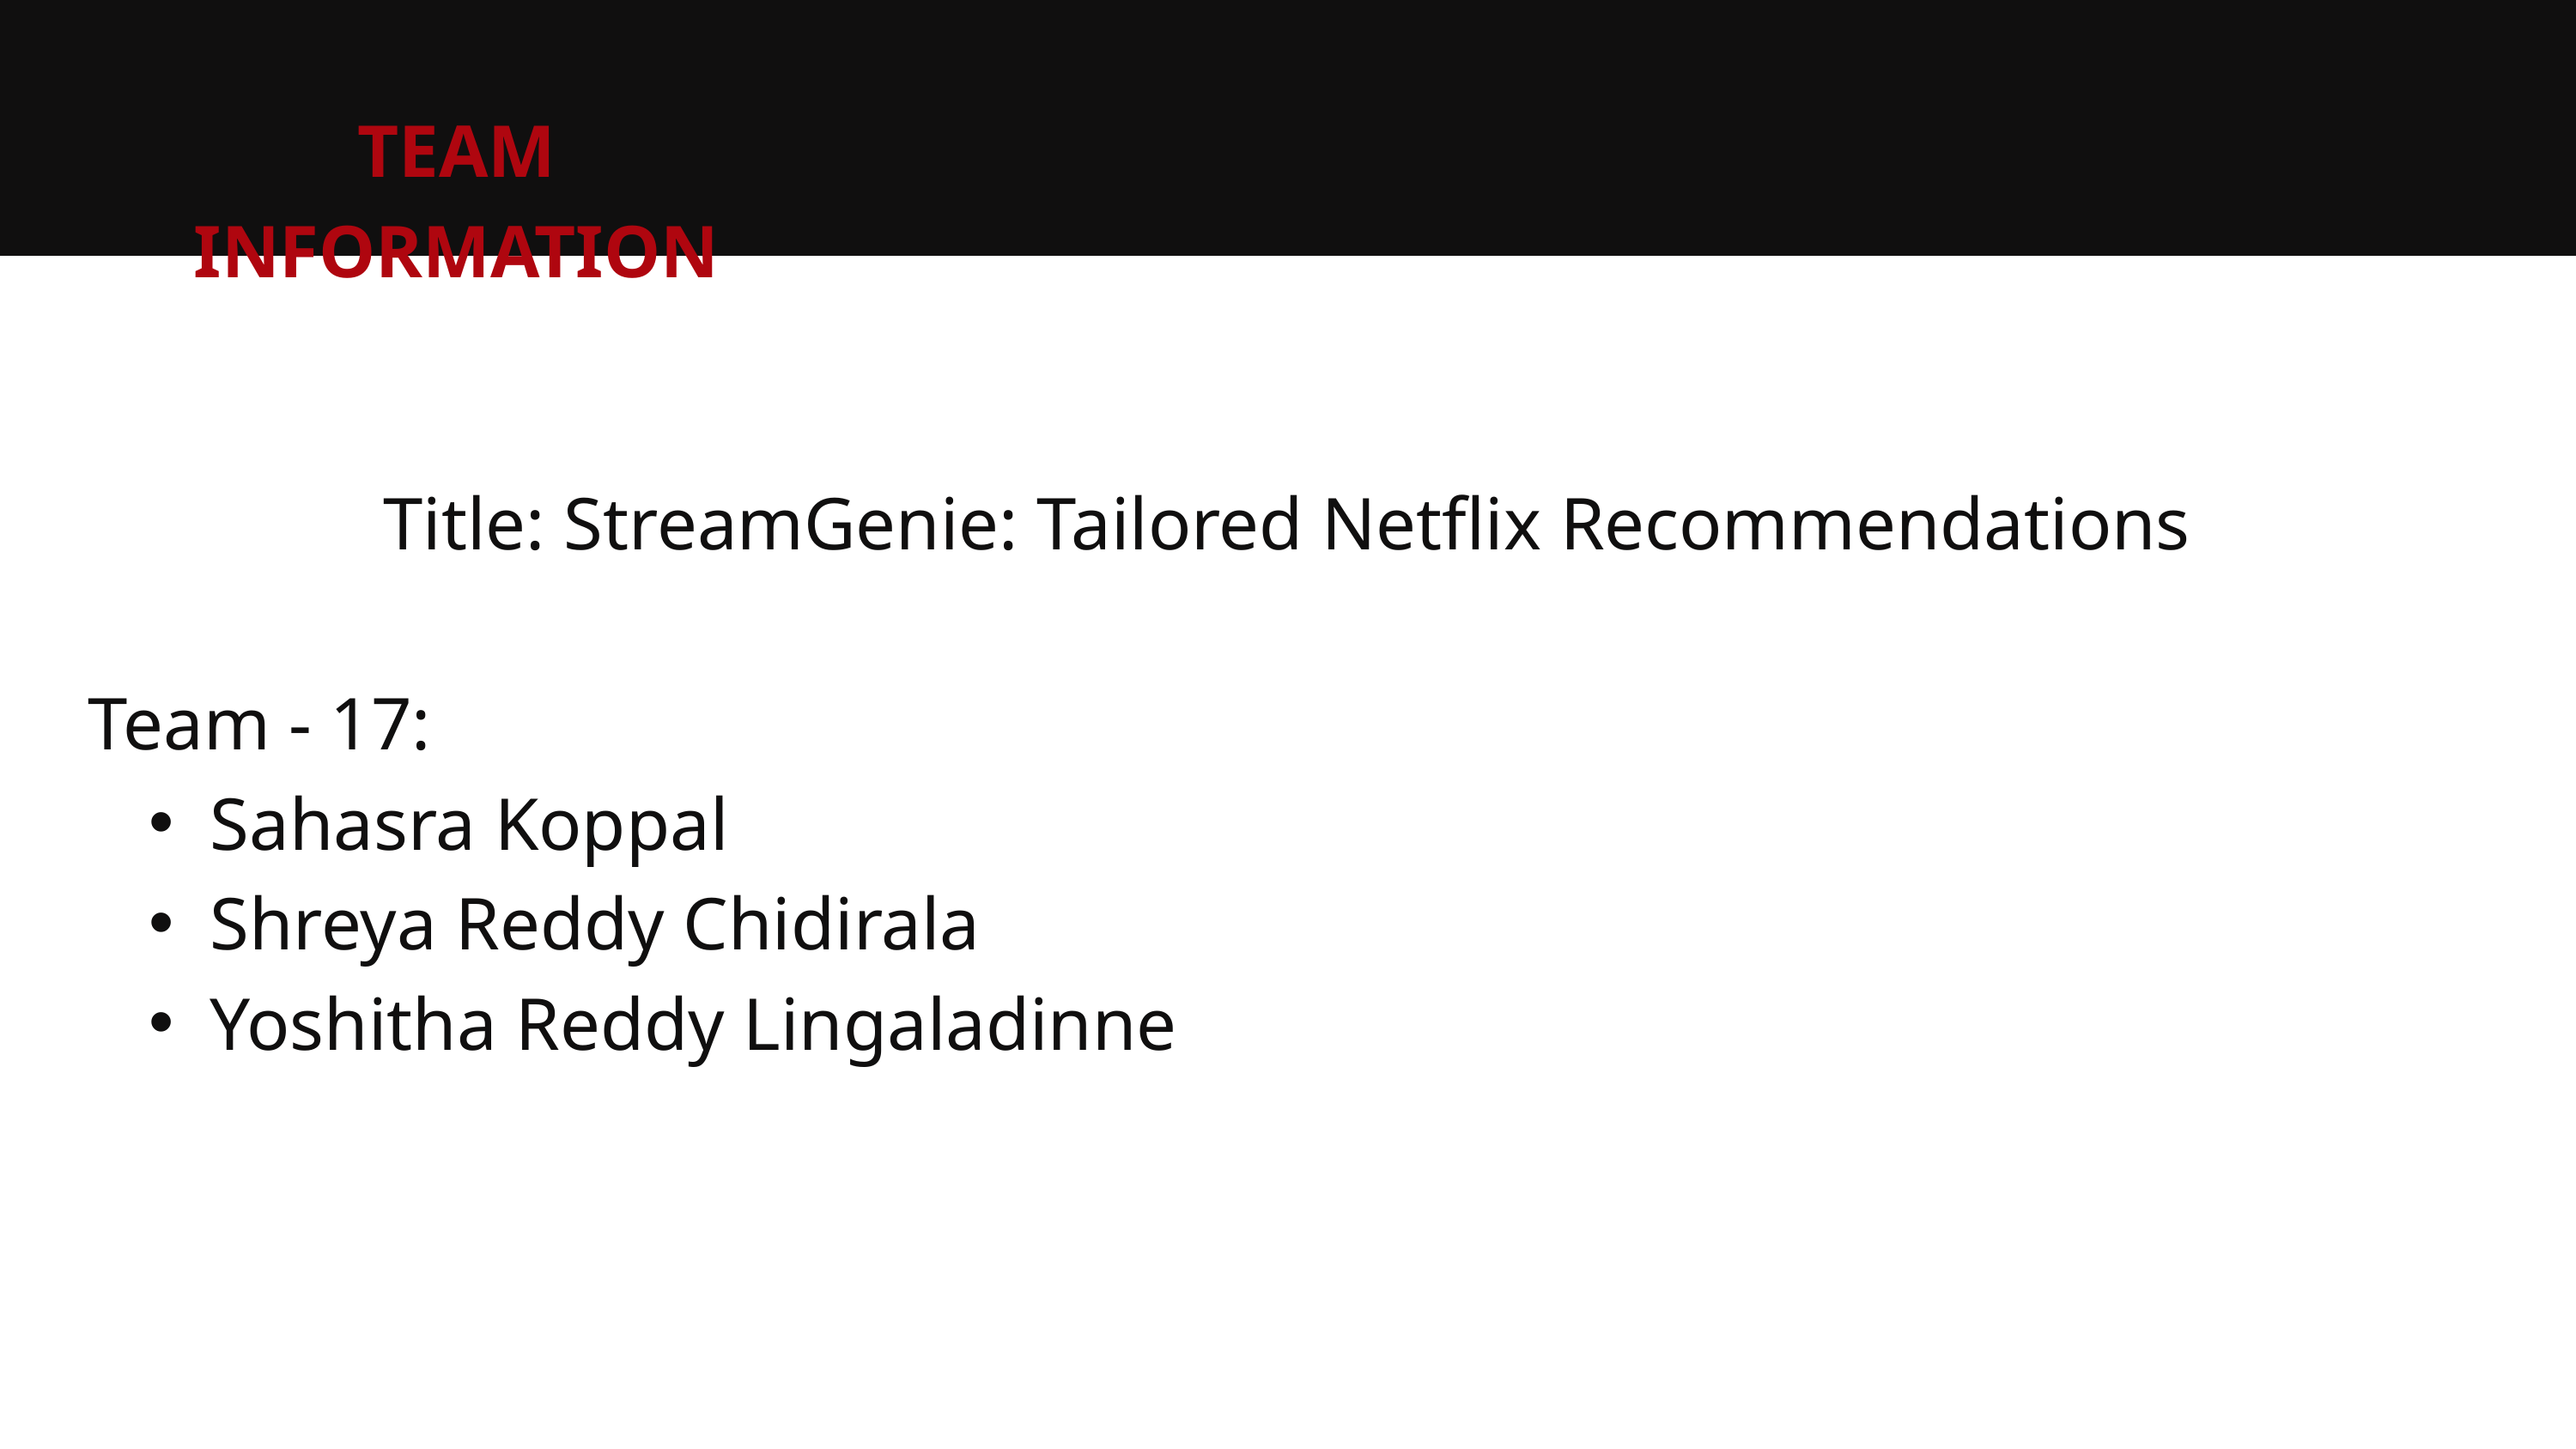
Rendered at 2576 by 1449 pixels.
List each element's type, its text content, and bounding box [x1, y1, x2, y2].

text_box TEAM INFORMATION [88, 266, 825, 292]
text_box Title: StreamGenie: Tailored Netflix Recommendations Team - 17: Sahasra Koppal Shreya Reddy Chidirala Yoshitha Reddy Lingaladinne [88, 464, 2488, 1265]
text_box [0, 0, 2576, 257]
